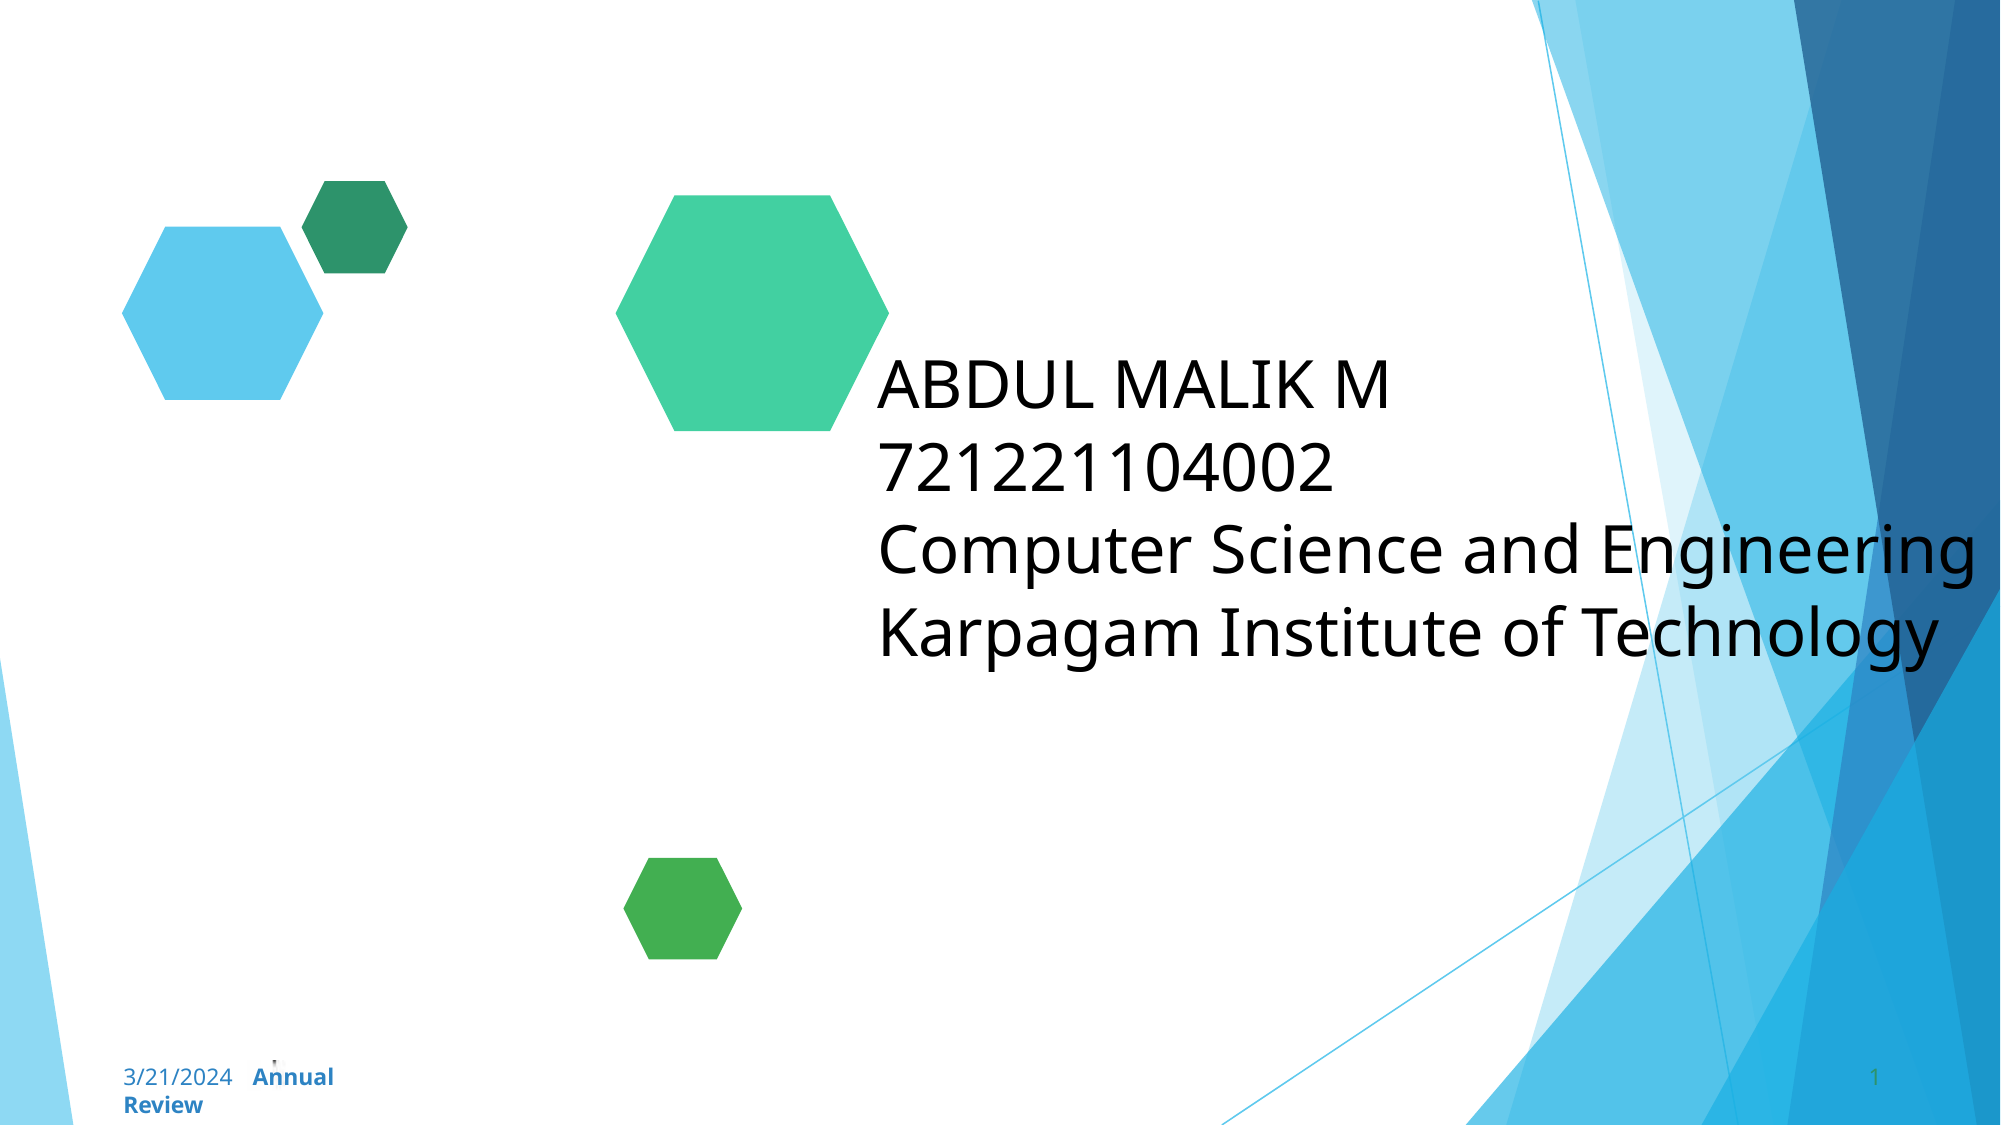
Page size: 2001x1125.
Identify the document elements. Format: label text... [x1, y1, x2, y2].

slide_number 1 [1849, 1061, 1890, 1125]
text_box ABDUL MALIK M 721221104002 Computer Science and Engineering Karpagam Institute of Technology [874, 339, 1988, 753]
text_box [615, 195, 890, 432]
text_box 3/21/2024 Annual Review [121, 1103, 417, 1118]
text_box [121, 180, 408, 401]
text_box [623, 857, 743, 960]
picture [110, 1060, 463, 1094]
